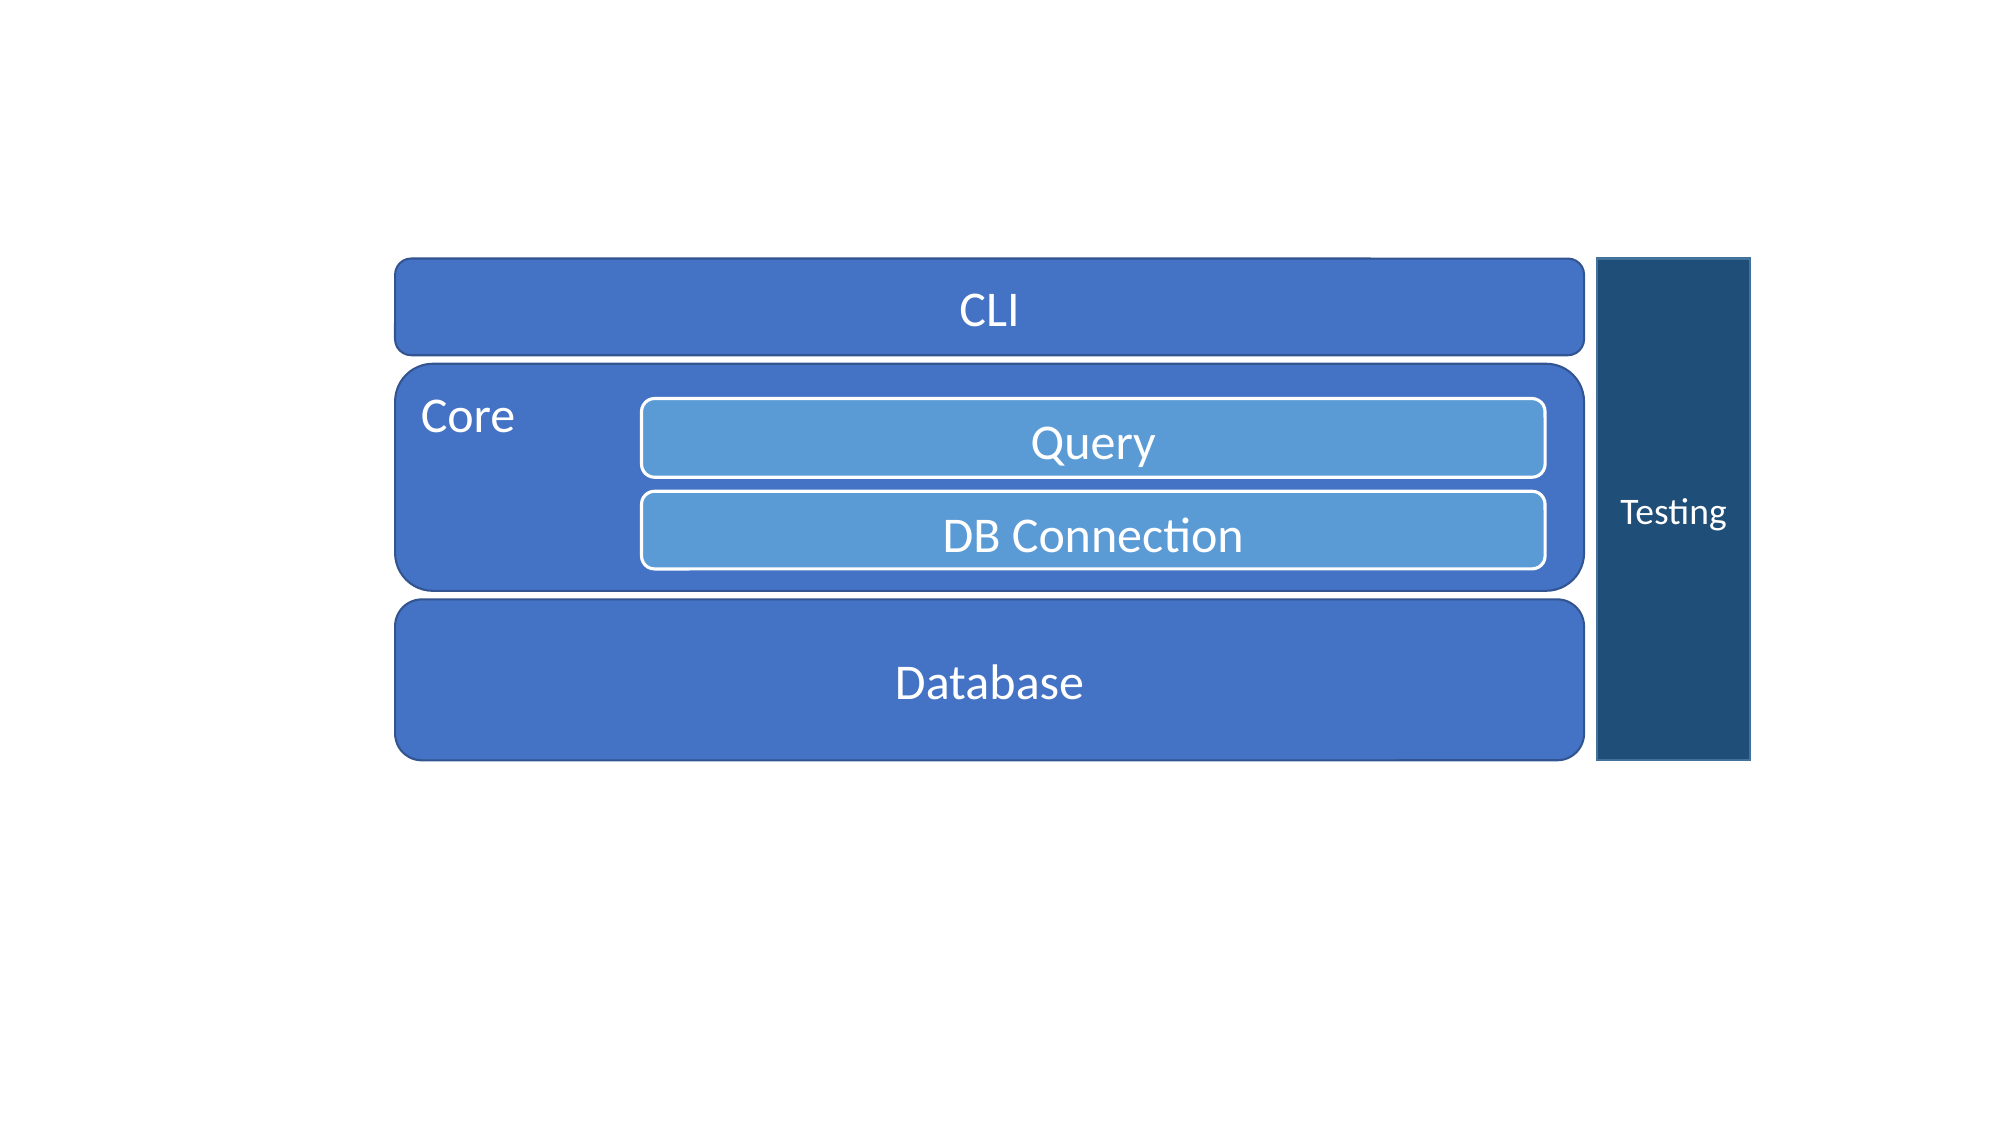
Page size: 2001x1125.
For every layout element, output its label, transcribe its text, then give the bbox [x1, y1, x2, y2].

text_box Query [639, 396, 1547, 479]
text_box Testing [1596, 257, 1751, 761]
text_box Core [394, 362, 1586, 592]
text_box DB Connection [639, 489, 1547, 571]
text_box CLI [393, 257, 1586, 357]
text_box Database [394, 598, 1586, 762]
